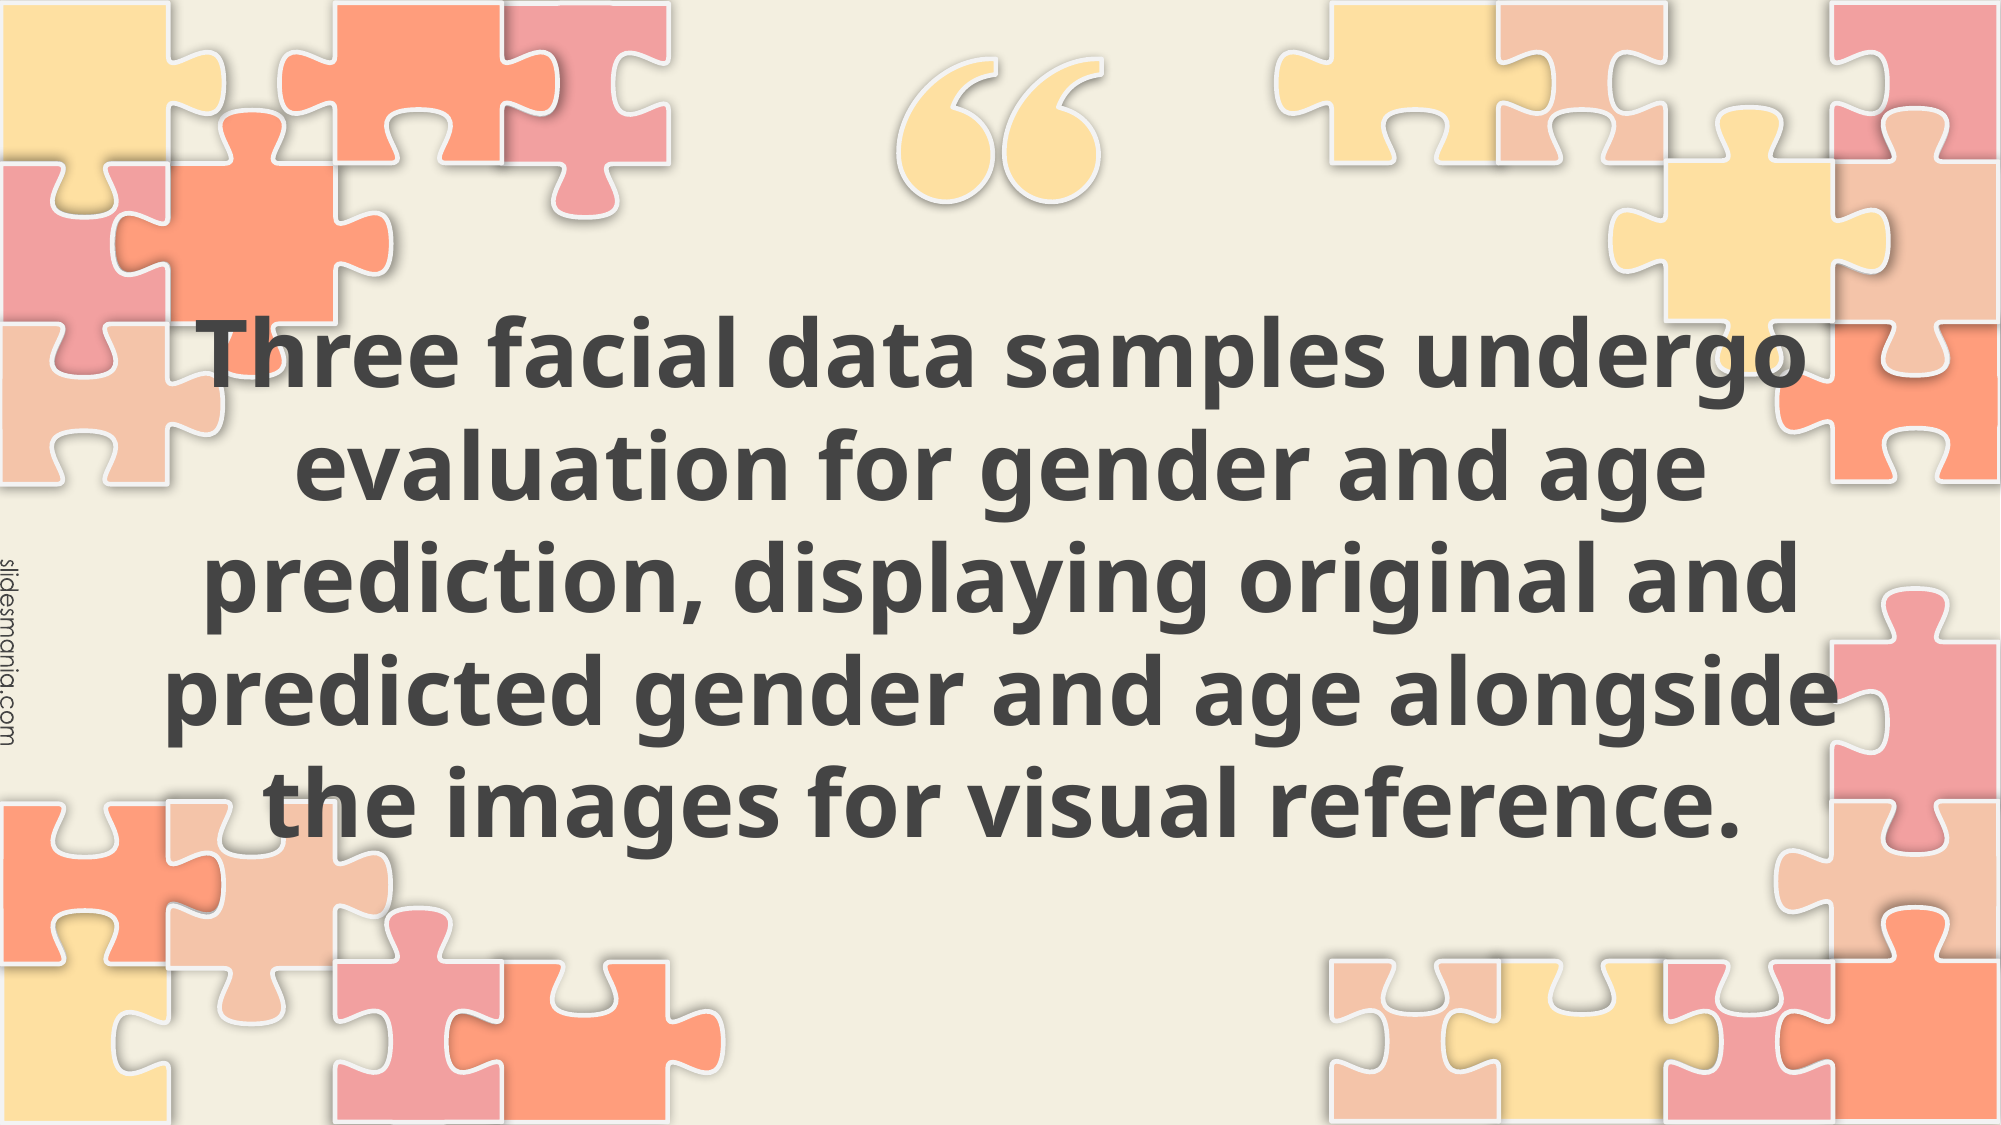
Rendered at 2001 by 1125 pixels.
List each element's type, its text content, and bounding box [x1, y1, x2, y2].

title Three facial data samples undergo evaluation for gender and age prediction, displaying original and predicted gender and age alongside the images for visual reference. [94, 287, 1910, 864]
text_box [898, 58, 1102, 202]
